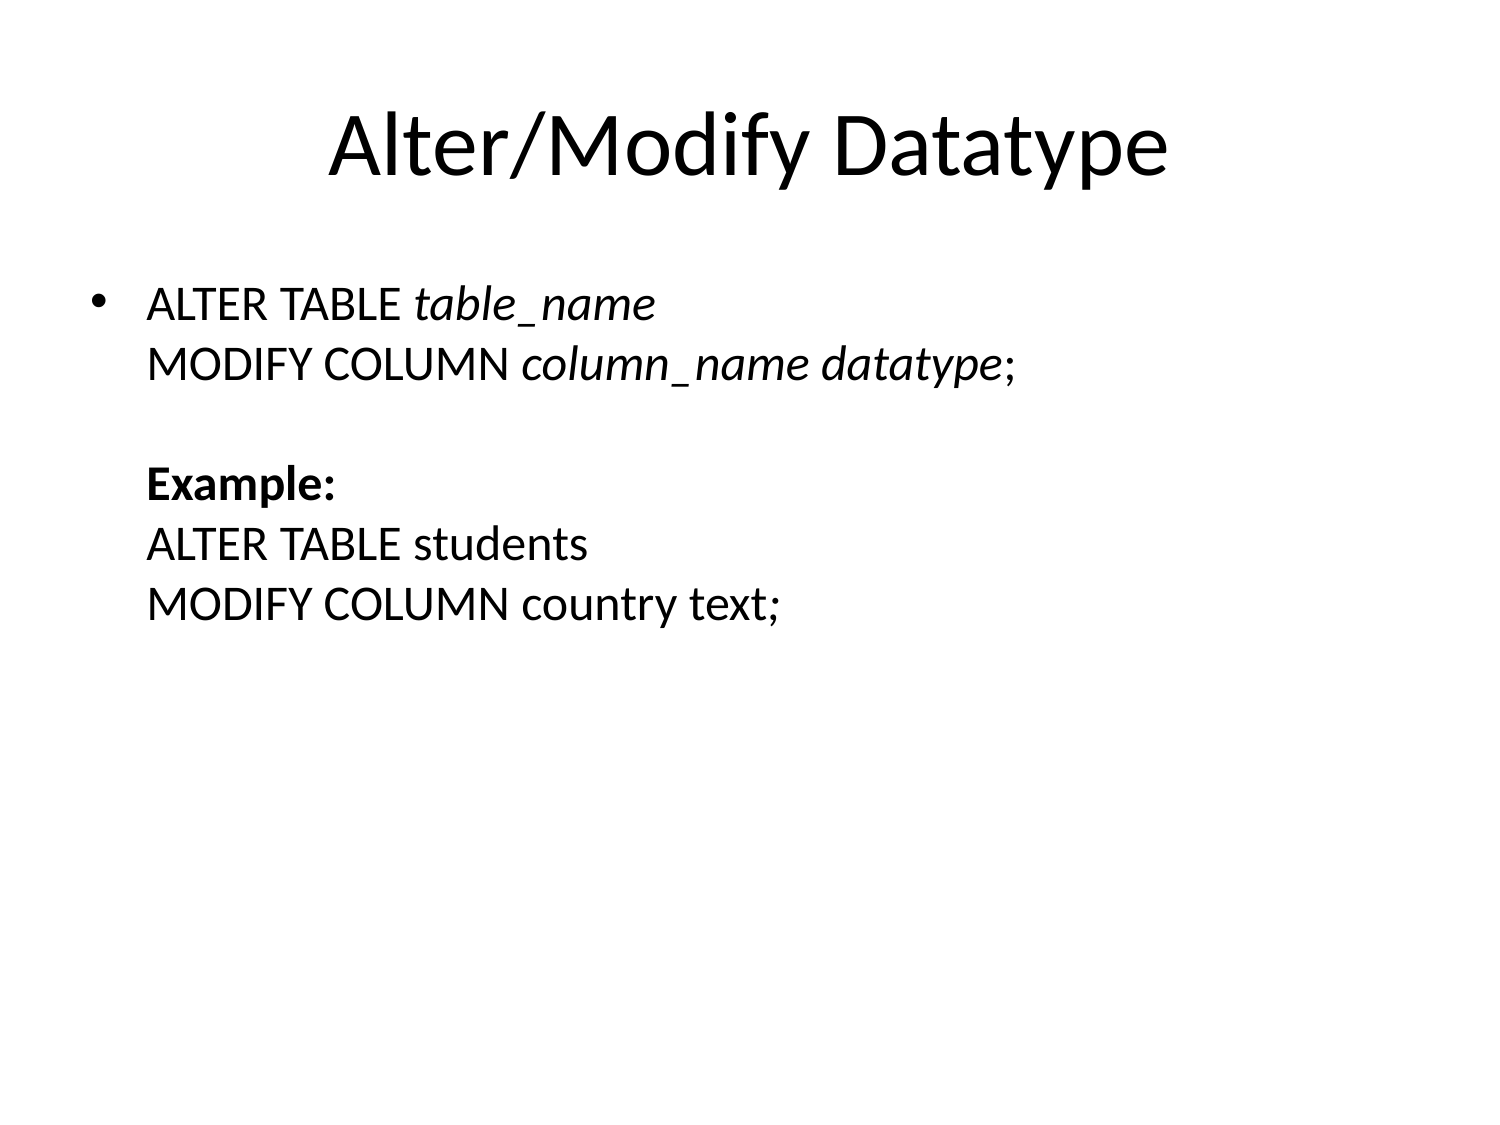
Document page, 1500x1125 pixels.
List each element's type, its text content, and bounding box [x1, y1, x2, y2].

title Alter/Modify Datatype [75, 45, 1425, 233]
list ALTER TABLE table_name MODIFY COLUMN column_name datatype; Example: ALTER TABLE students MODIFY COLUMN country text; [75, 262, 1425, 988]
